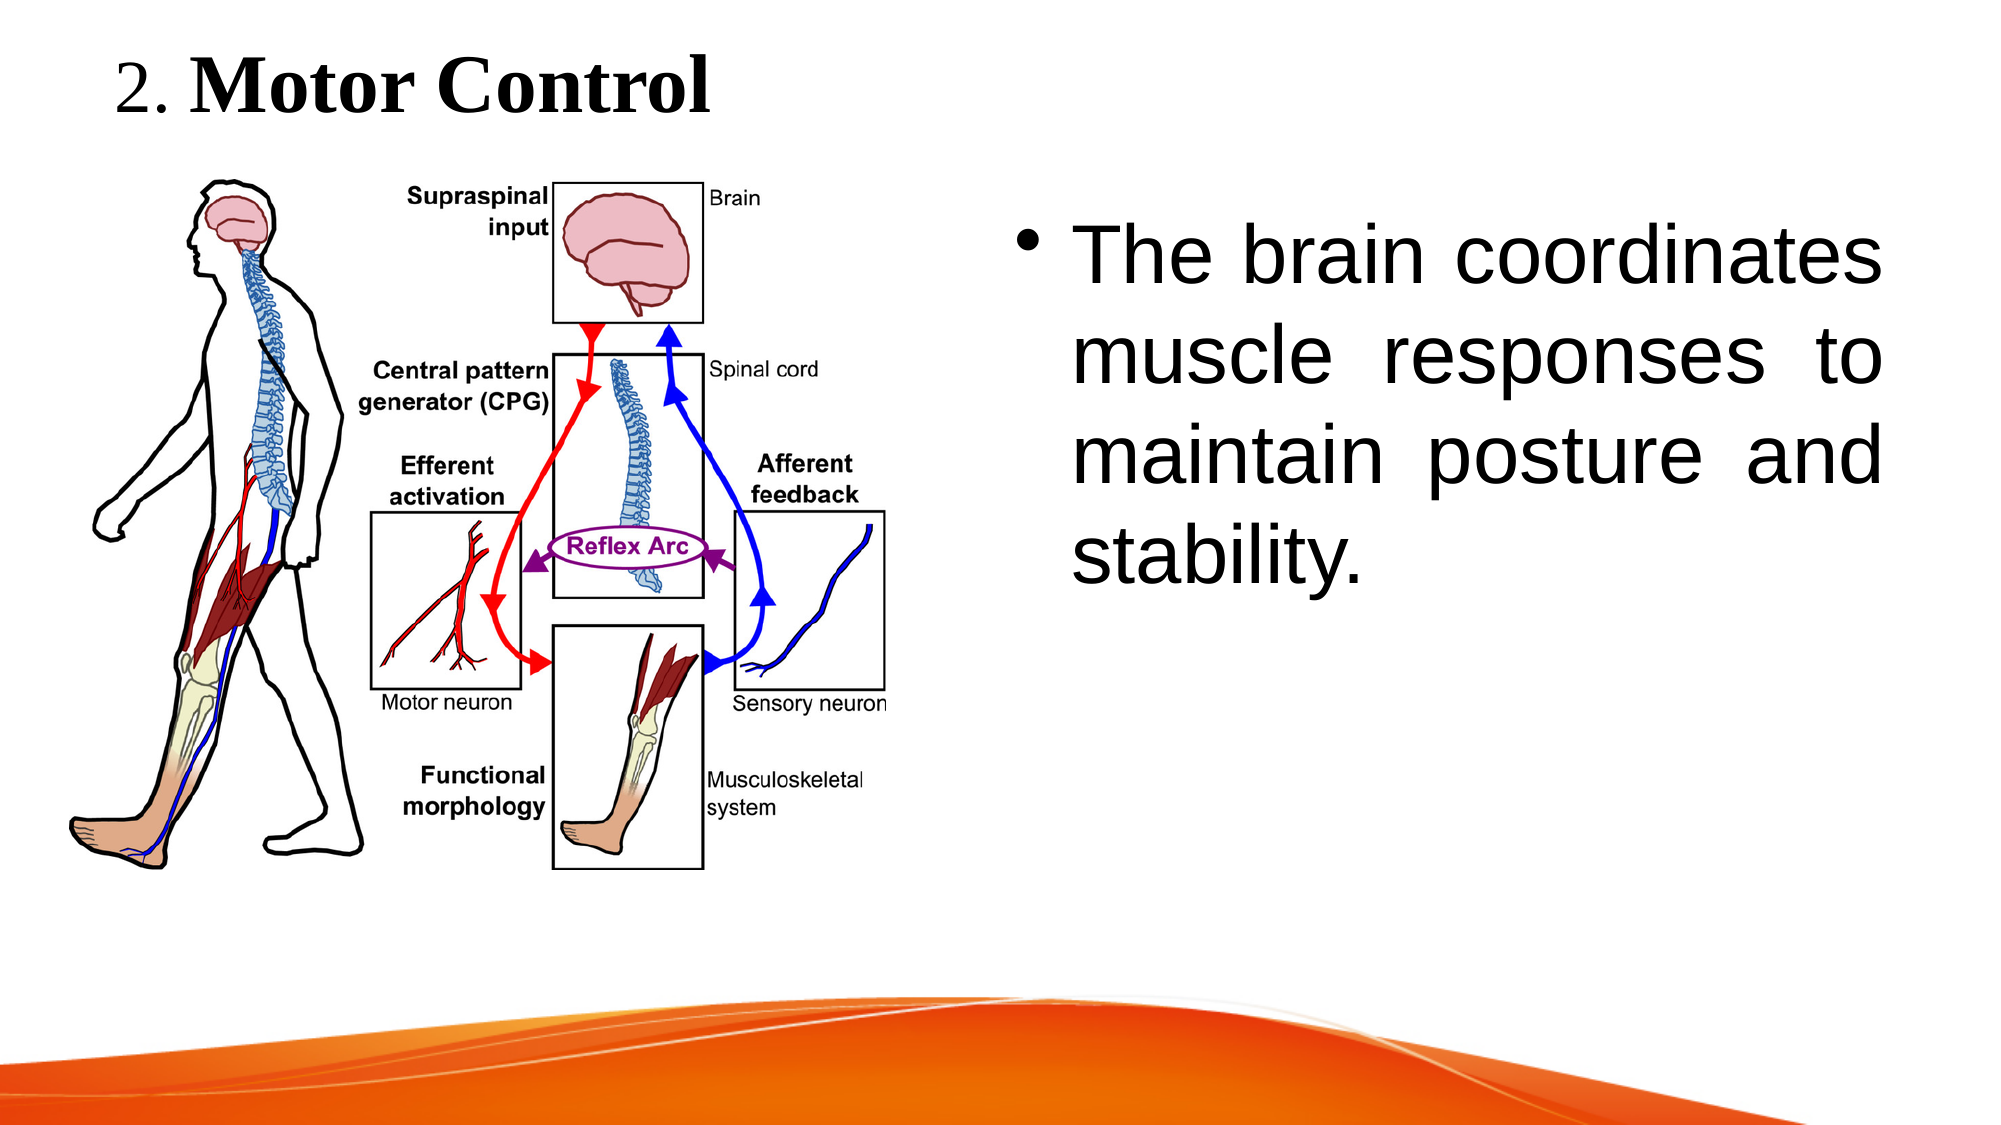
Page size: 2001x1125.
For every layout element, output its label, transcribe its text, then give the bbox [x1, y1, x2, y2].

picture [0, 0, 2000, 1125]
title 2. Motor Control [99, 30, 801, 127]
list The brain coordinates muscle responses to maintain posture and stability. [999, 192, 1901, 1006]
